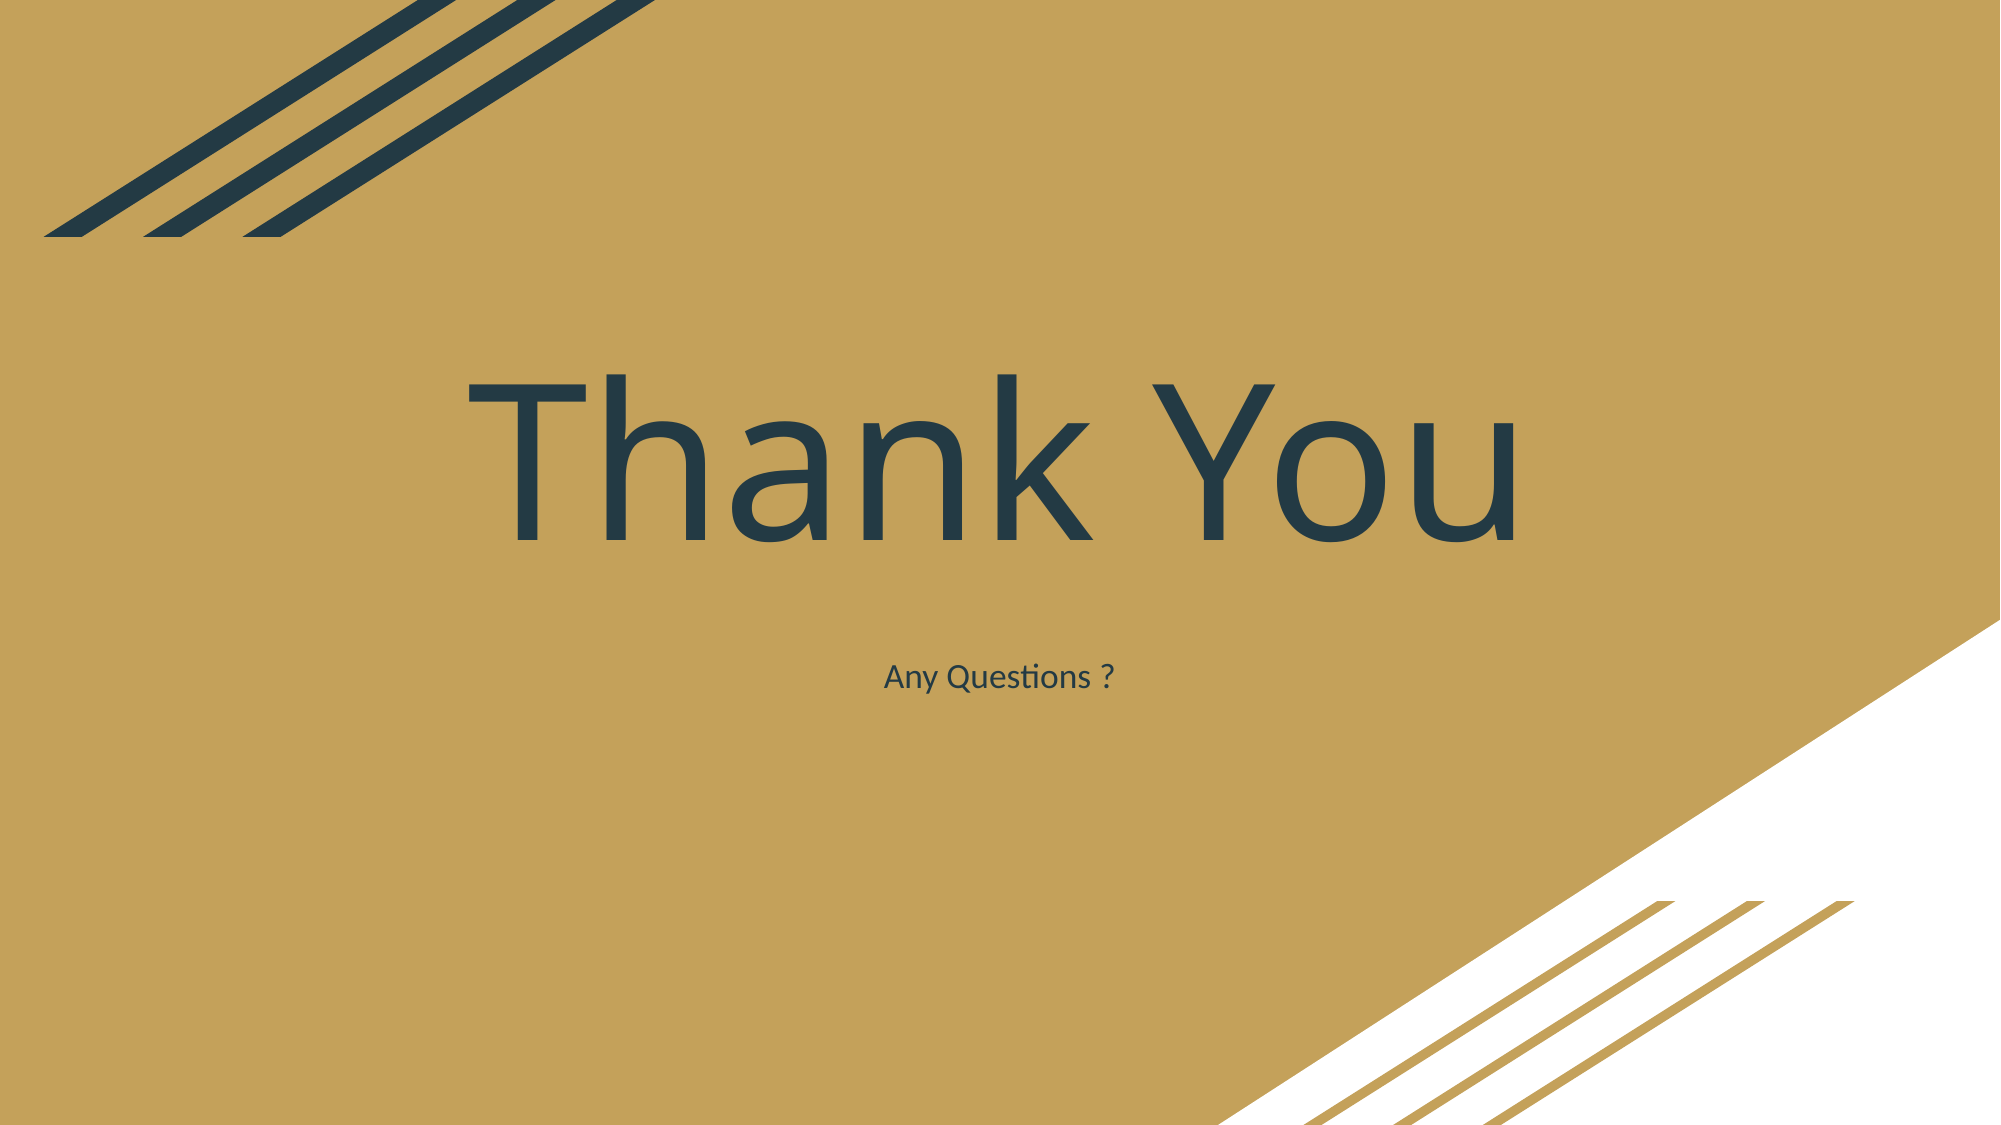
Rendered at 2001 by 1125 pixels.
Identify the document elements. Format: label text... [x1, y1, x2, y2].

list Any Questions ? [303, 626, 1697, 767]
title Thank You [303, 302, 1697, 605]
